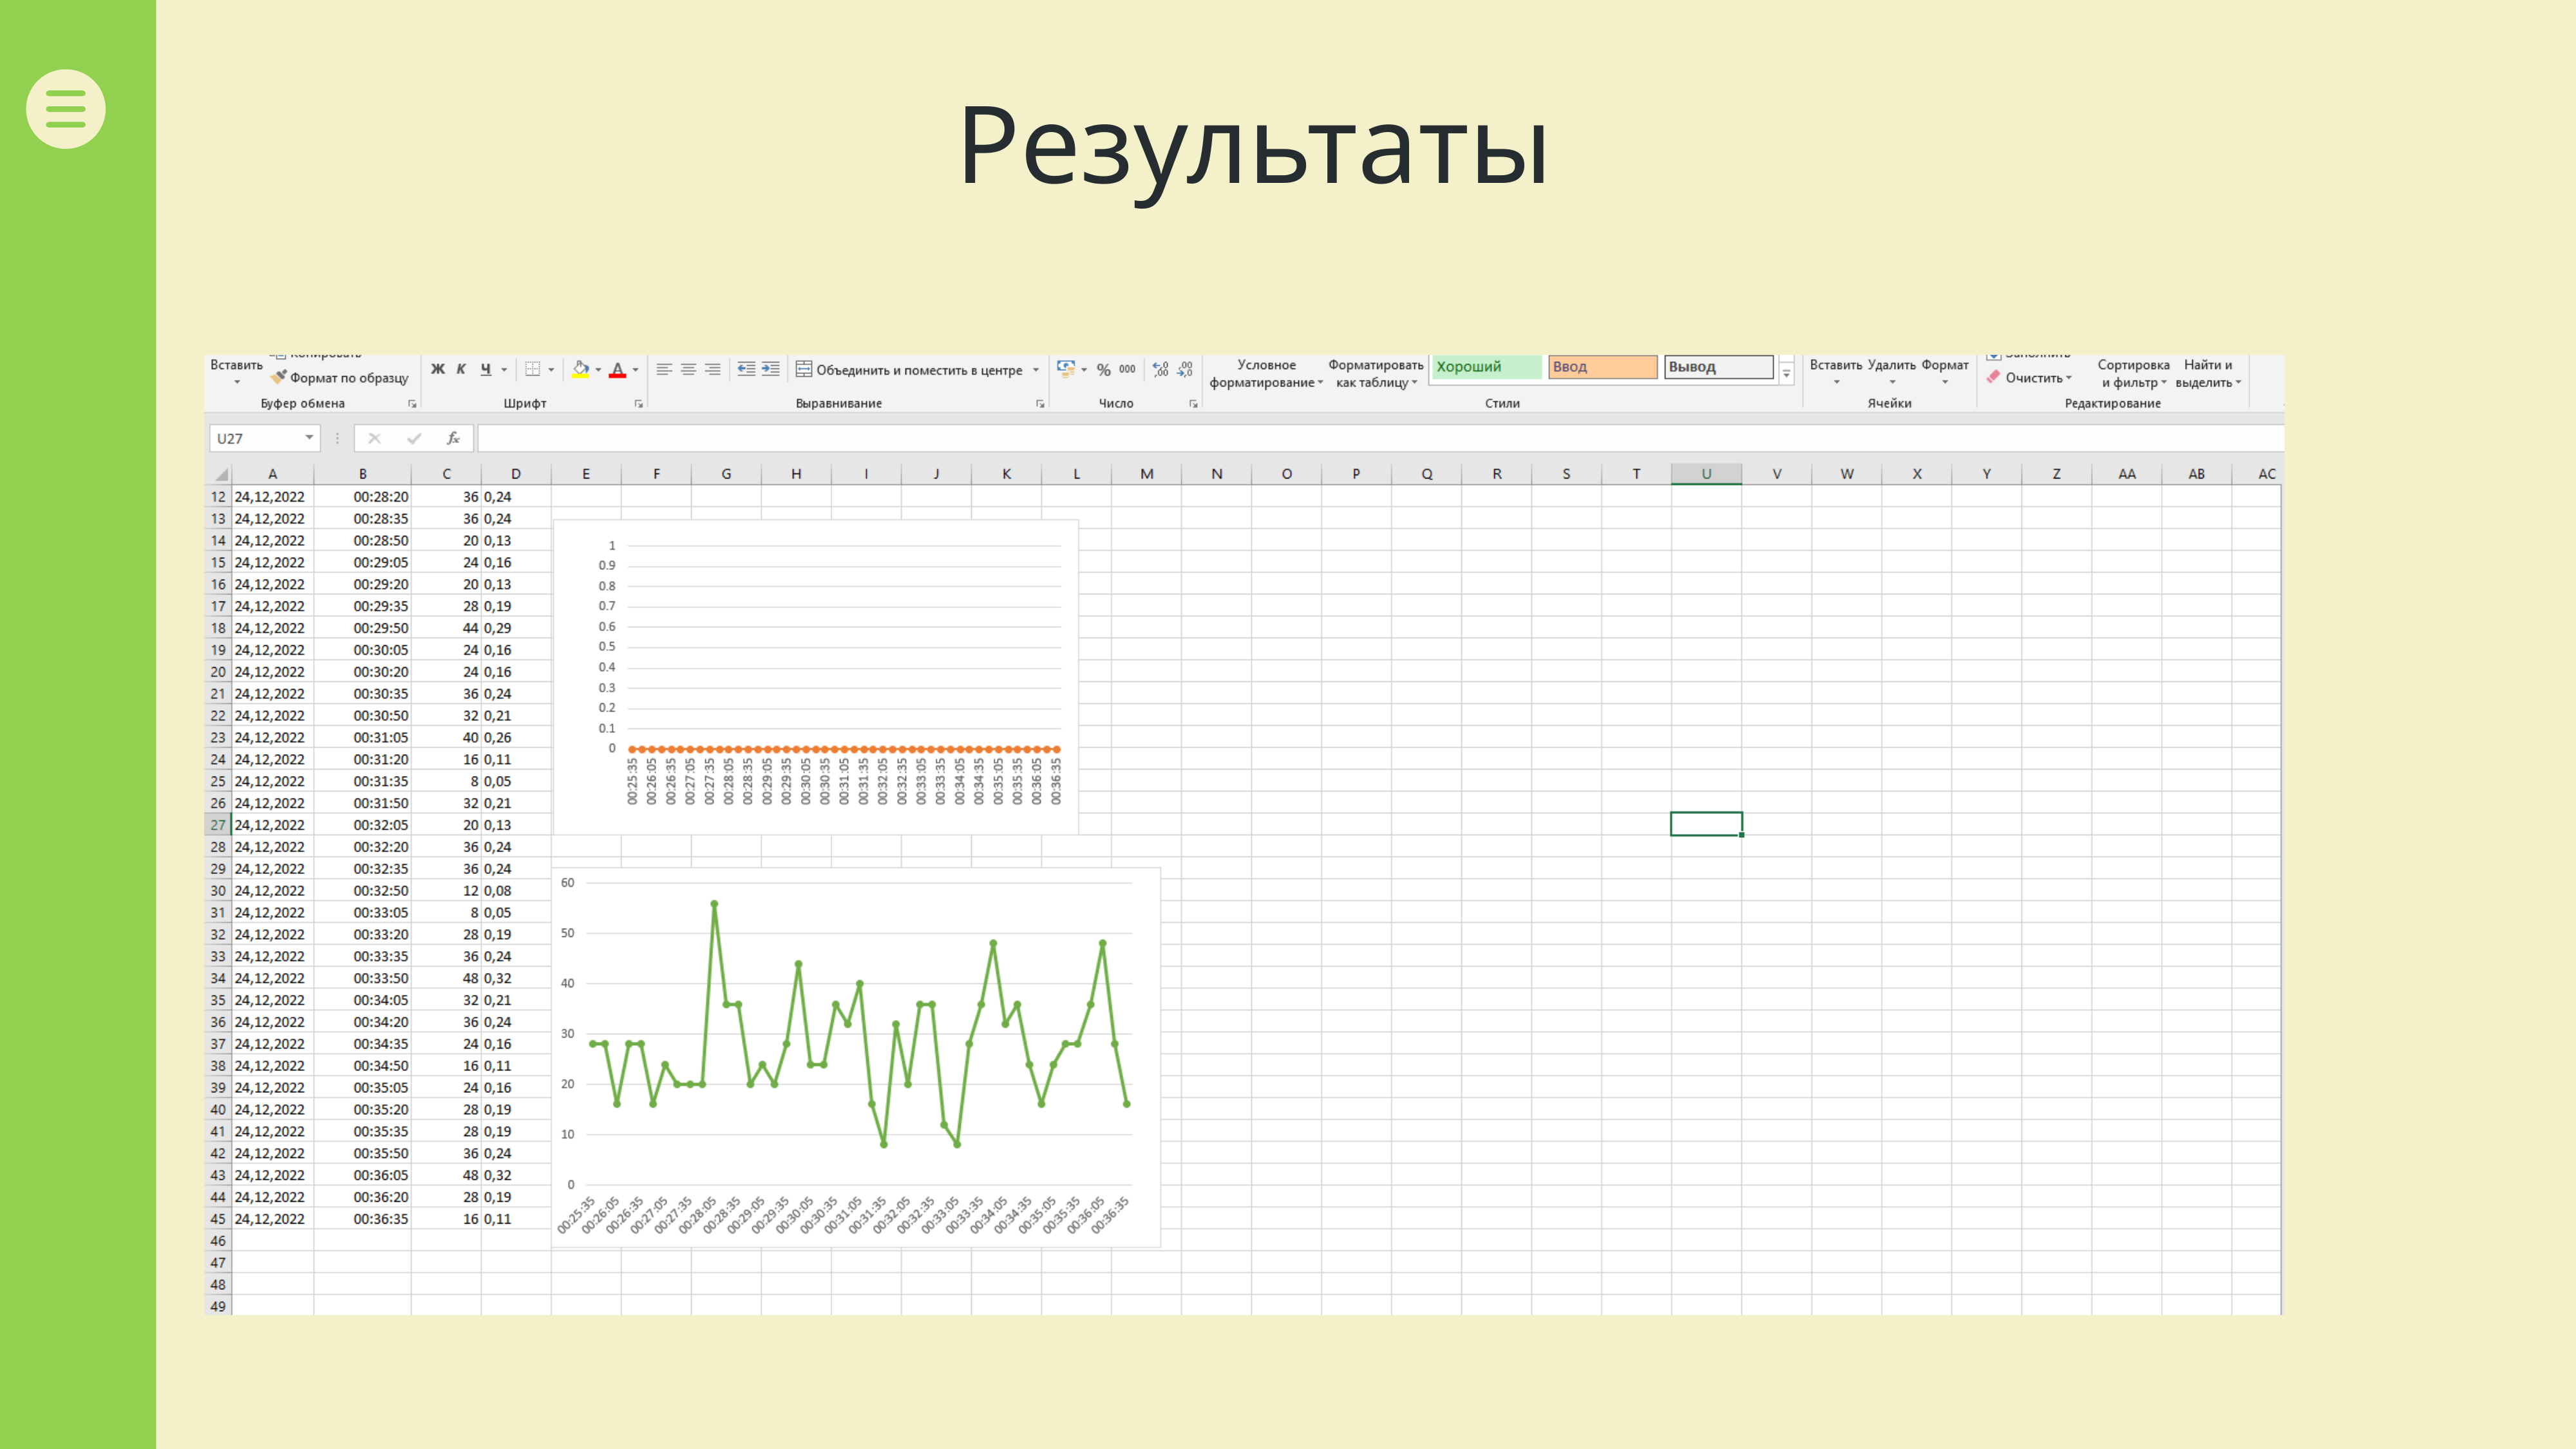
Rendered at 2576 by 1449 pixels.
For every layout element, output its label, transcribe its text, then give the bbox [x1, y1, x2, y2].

text_box [0, 0, 156, 1449]
picture [204, 355, 2285, 1315]
text_box [26, 69, 106, 149]
title Результаты [223, 71, 2285, 214]
